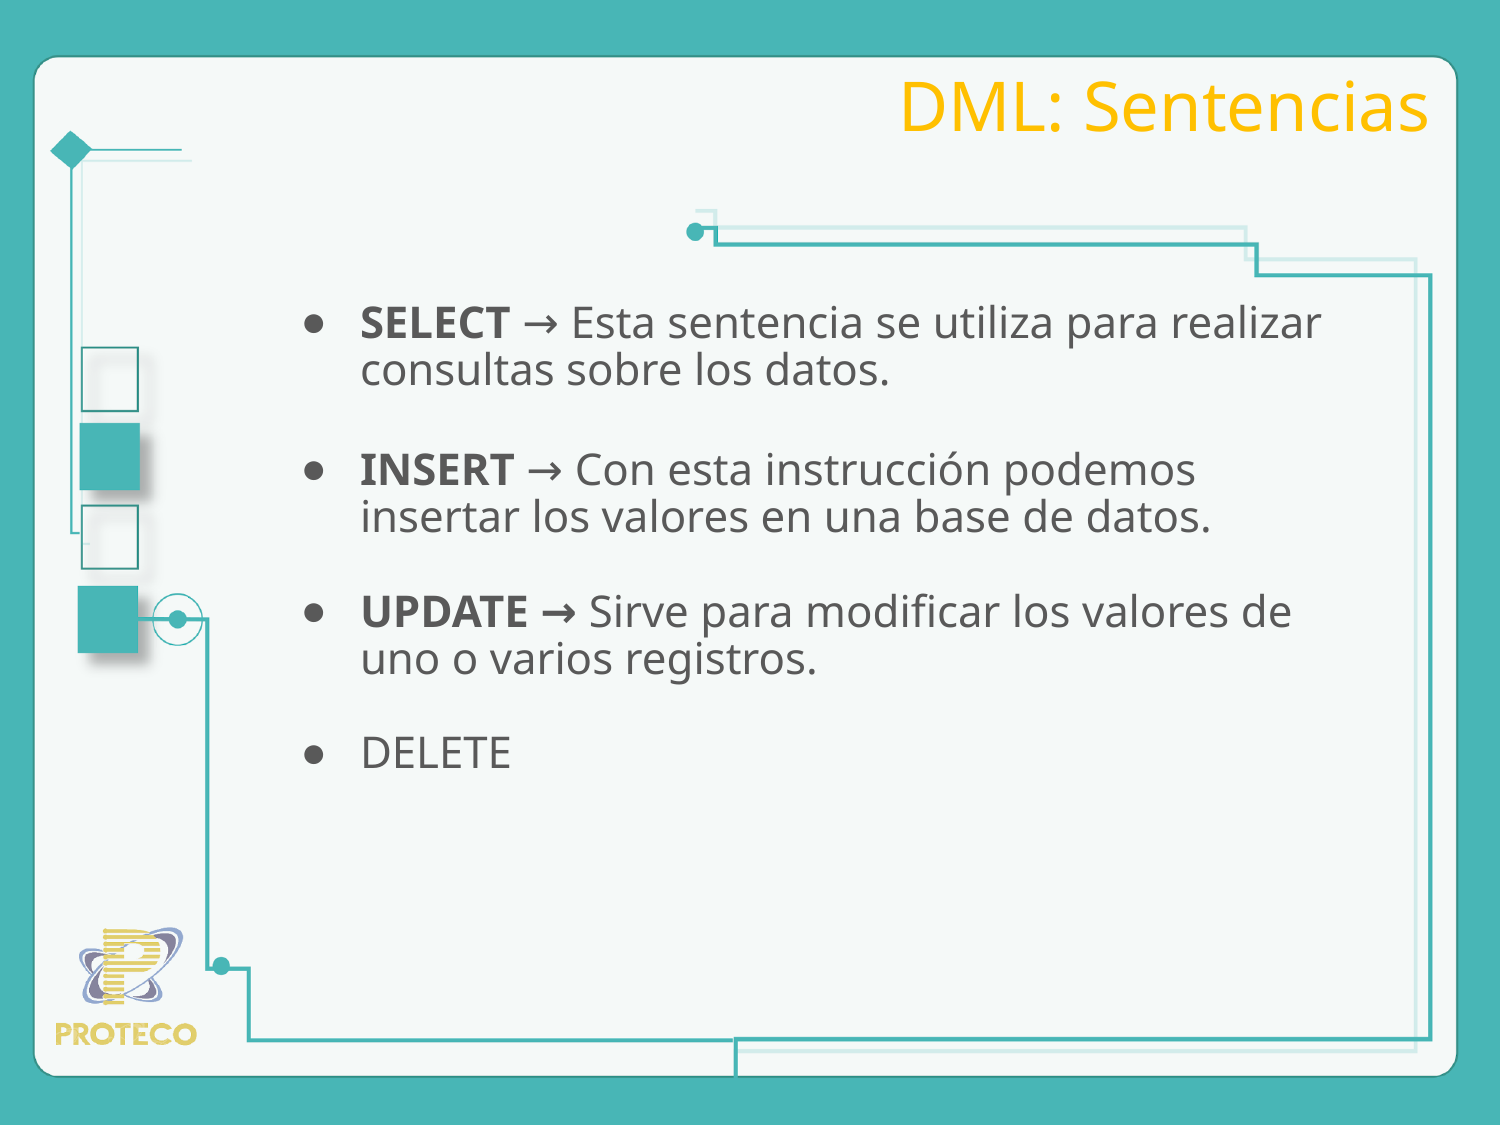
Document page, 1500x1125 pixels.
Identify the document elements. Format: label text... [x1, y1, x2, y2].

picture [0, 0, 1500, 1125]
list SELECT → Esta sentencia se utiliza para realizar consultas sobre los datos. INSERT → Con esta instrucción podemos insertar los valores en una base de datos. UPDATE → Sirve para modificar los valores de uno o varios registros. DELETE [270, 293, 1382, 1023]
title DML: Sentencias [420, 65, 1446, 218]
